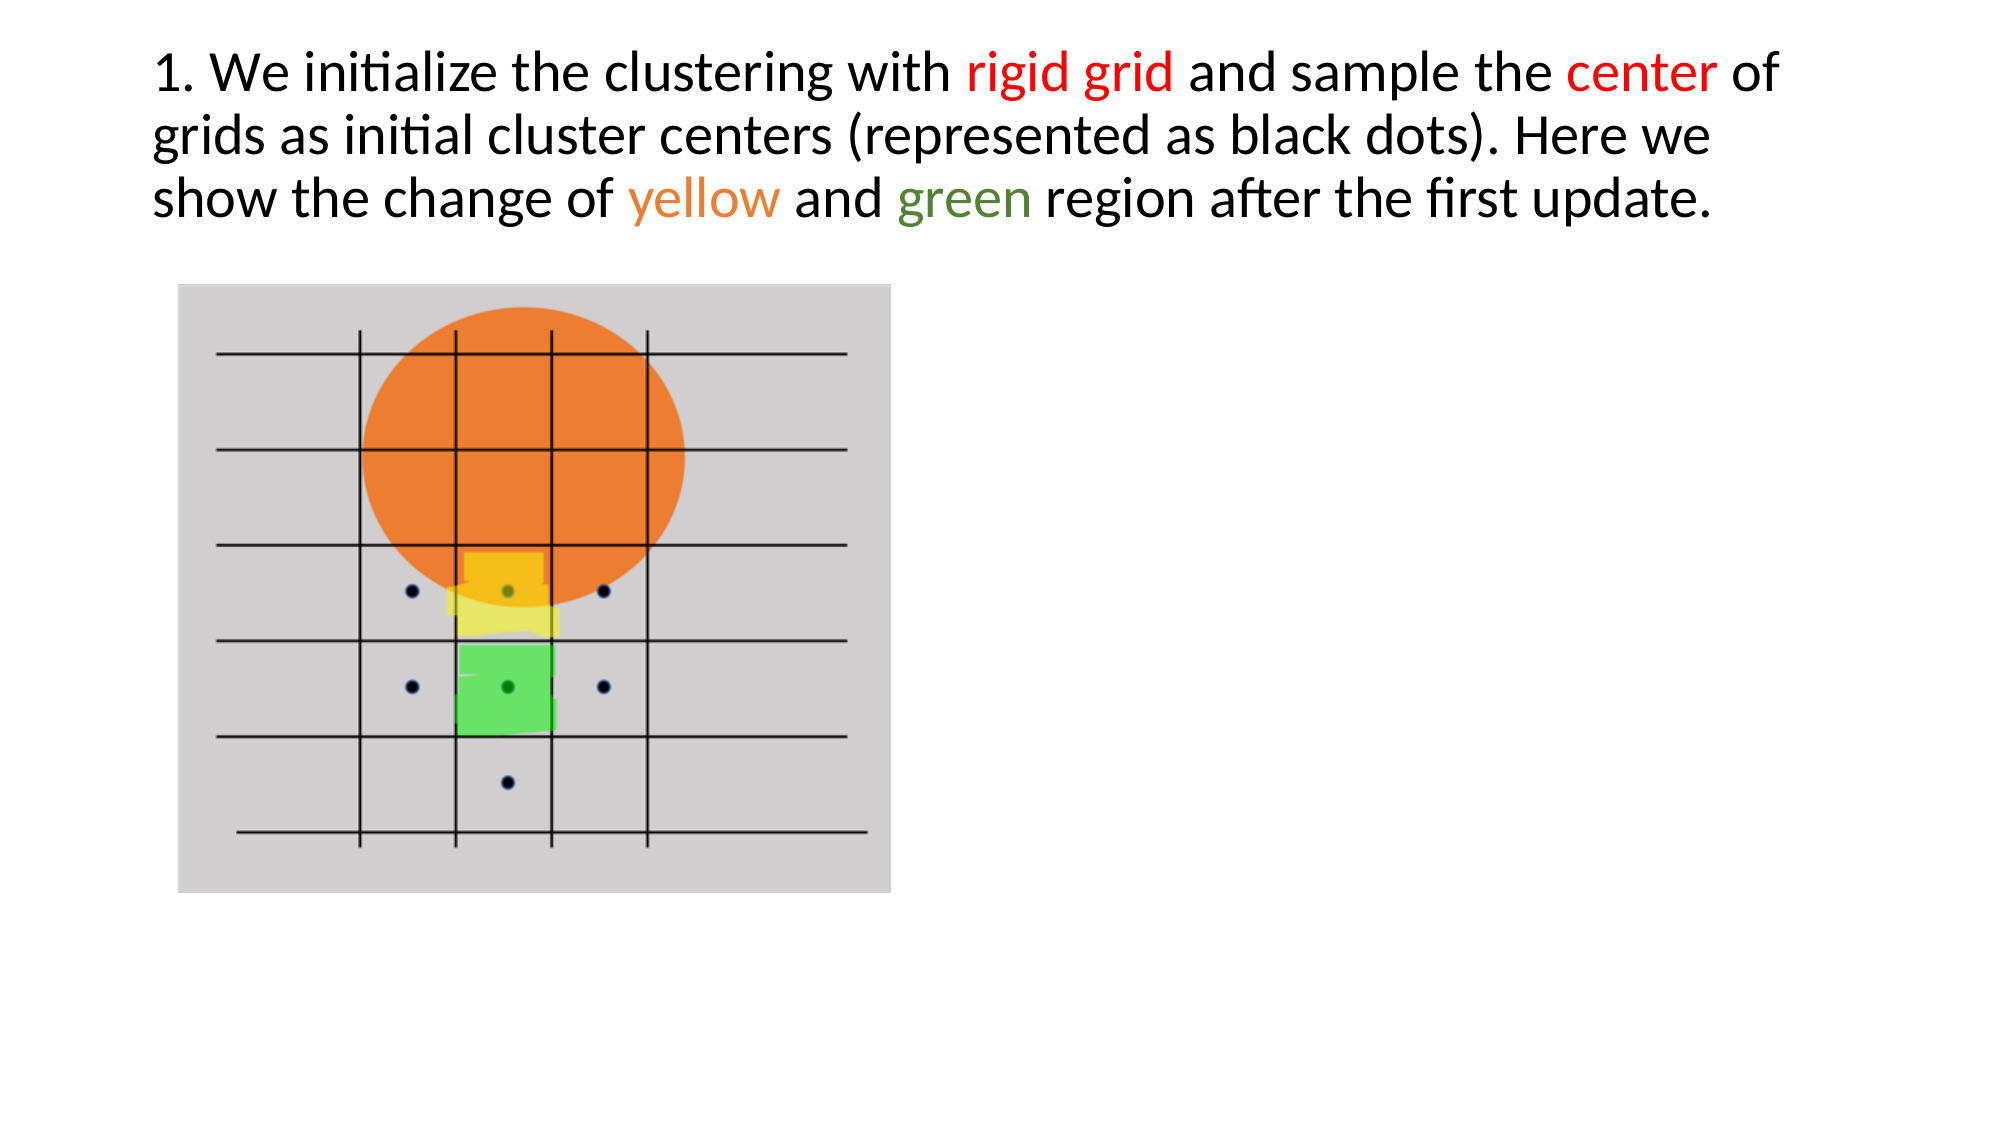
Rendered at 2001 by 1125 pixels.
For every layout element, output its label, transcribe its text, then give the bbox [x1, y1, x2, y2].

list 1. We initialize the clustering with rigid grid and sample the center of grids as initial cluster centers (represented as black dots). Here we show the change of yellow and green region after the first update. [137, 33, 1863, 268]
picture [177, 283, 891, 893]
